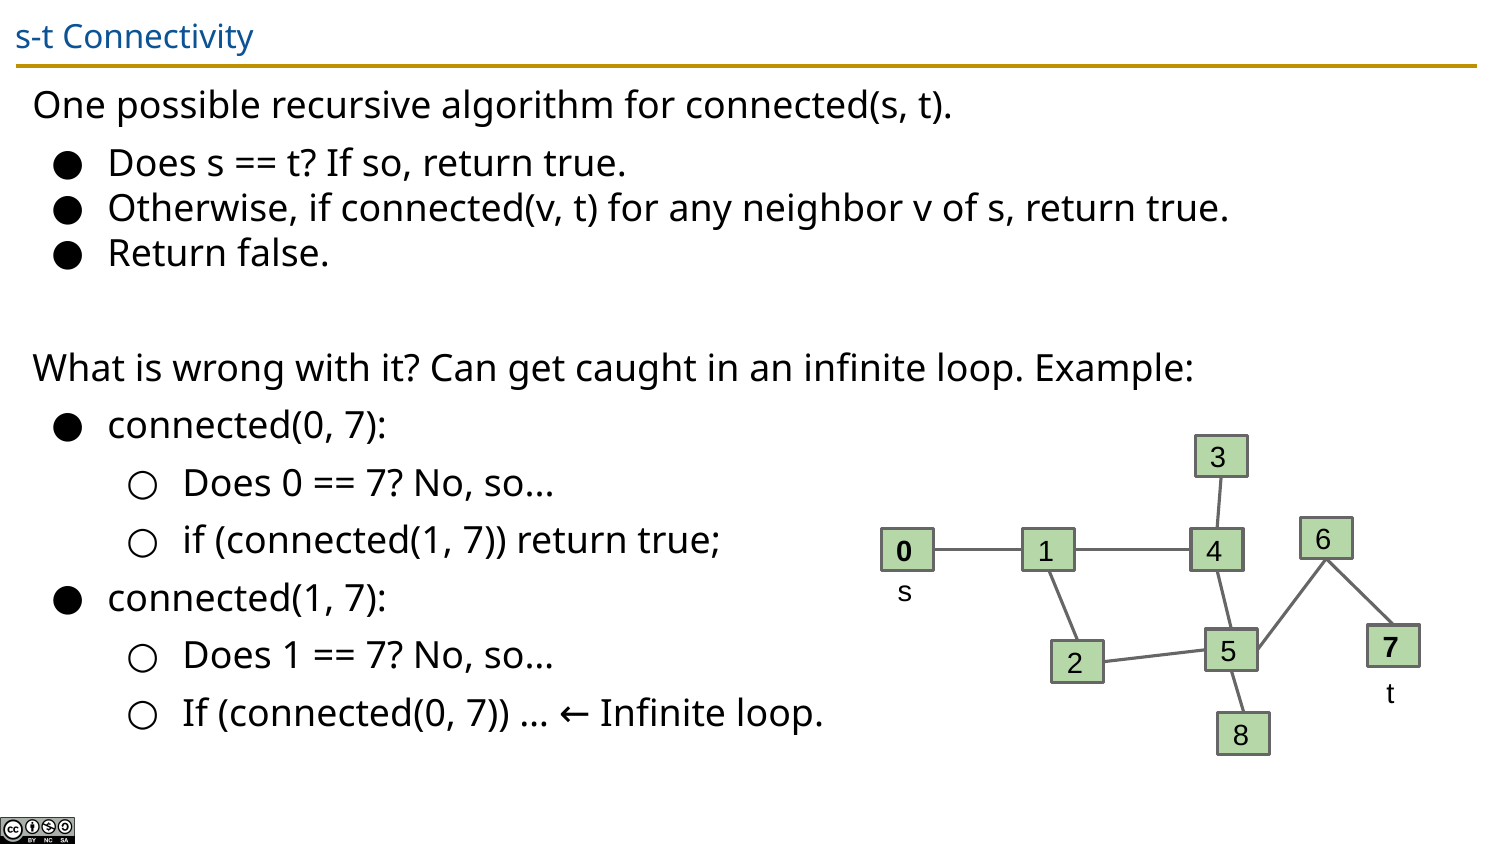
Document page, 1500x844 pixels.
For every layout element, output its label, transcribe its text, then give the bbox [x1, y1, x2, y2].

text_box 8 [1217, 712, 1270, 755]
text_box 2 [1051, 640, 1104, 683]
text_box 3 [1195, 435, 1248, 477]
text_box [1231, 670, 1245, 713]
text_box 1 [1022, 528, 1075, 571]
picture [0, 817, 75, 844]
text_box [1103, 649, 1206, 662]
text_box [1216, 476, 1222, 529]
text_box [1216, 570, 1232, 630]
text_box 4 [1191, 528, 1244, 571]
text_box s [882, 556, 935, 616]
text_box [1257, 558, 1327, 650]
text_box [1048, 570, 1079, 642]
text_box 6 [1300, 517, 1353, 557]
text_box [1327, 558, 1394, 626]
text_box t [1371, 659, 1439, 727]
list One possible recursive algorithm for connected(s, t). Does s == t? If so, return true. Otherwise, if connected(v, t) for any neighbor v of s, return true. Return false. What is wrong with it? Can get caught in an infinite loop. Example: connected(0, 7): Does 0 == 7? No, so... if (connected(1, 7)) return true; connected(1, 7): Does 1 == 7? No, so… If (connected(0, 7)) … ← Infinite loop. [17, 65, 1416, 627]
text_box 7 [1367, 625, 1420, 667]
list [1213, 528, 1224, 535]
text_box 0 [881, 528, 934, 571]
title s-t Connectivity [0, 0, 1398, 65]
text_box 5 [1205, 629, 1258, 671]
